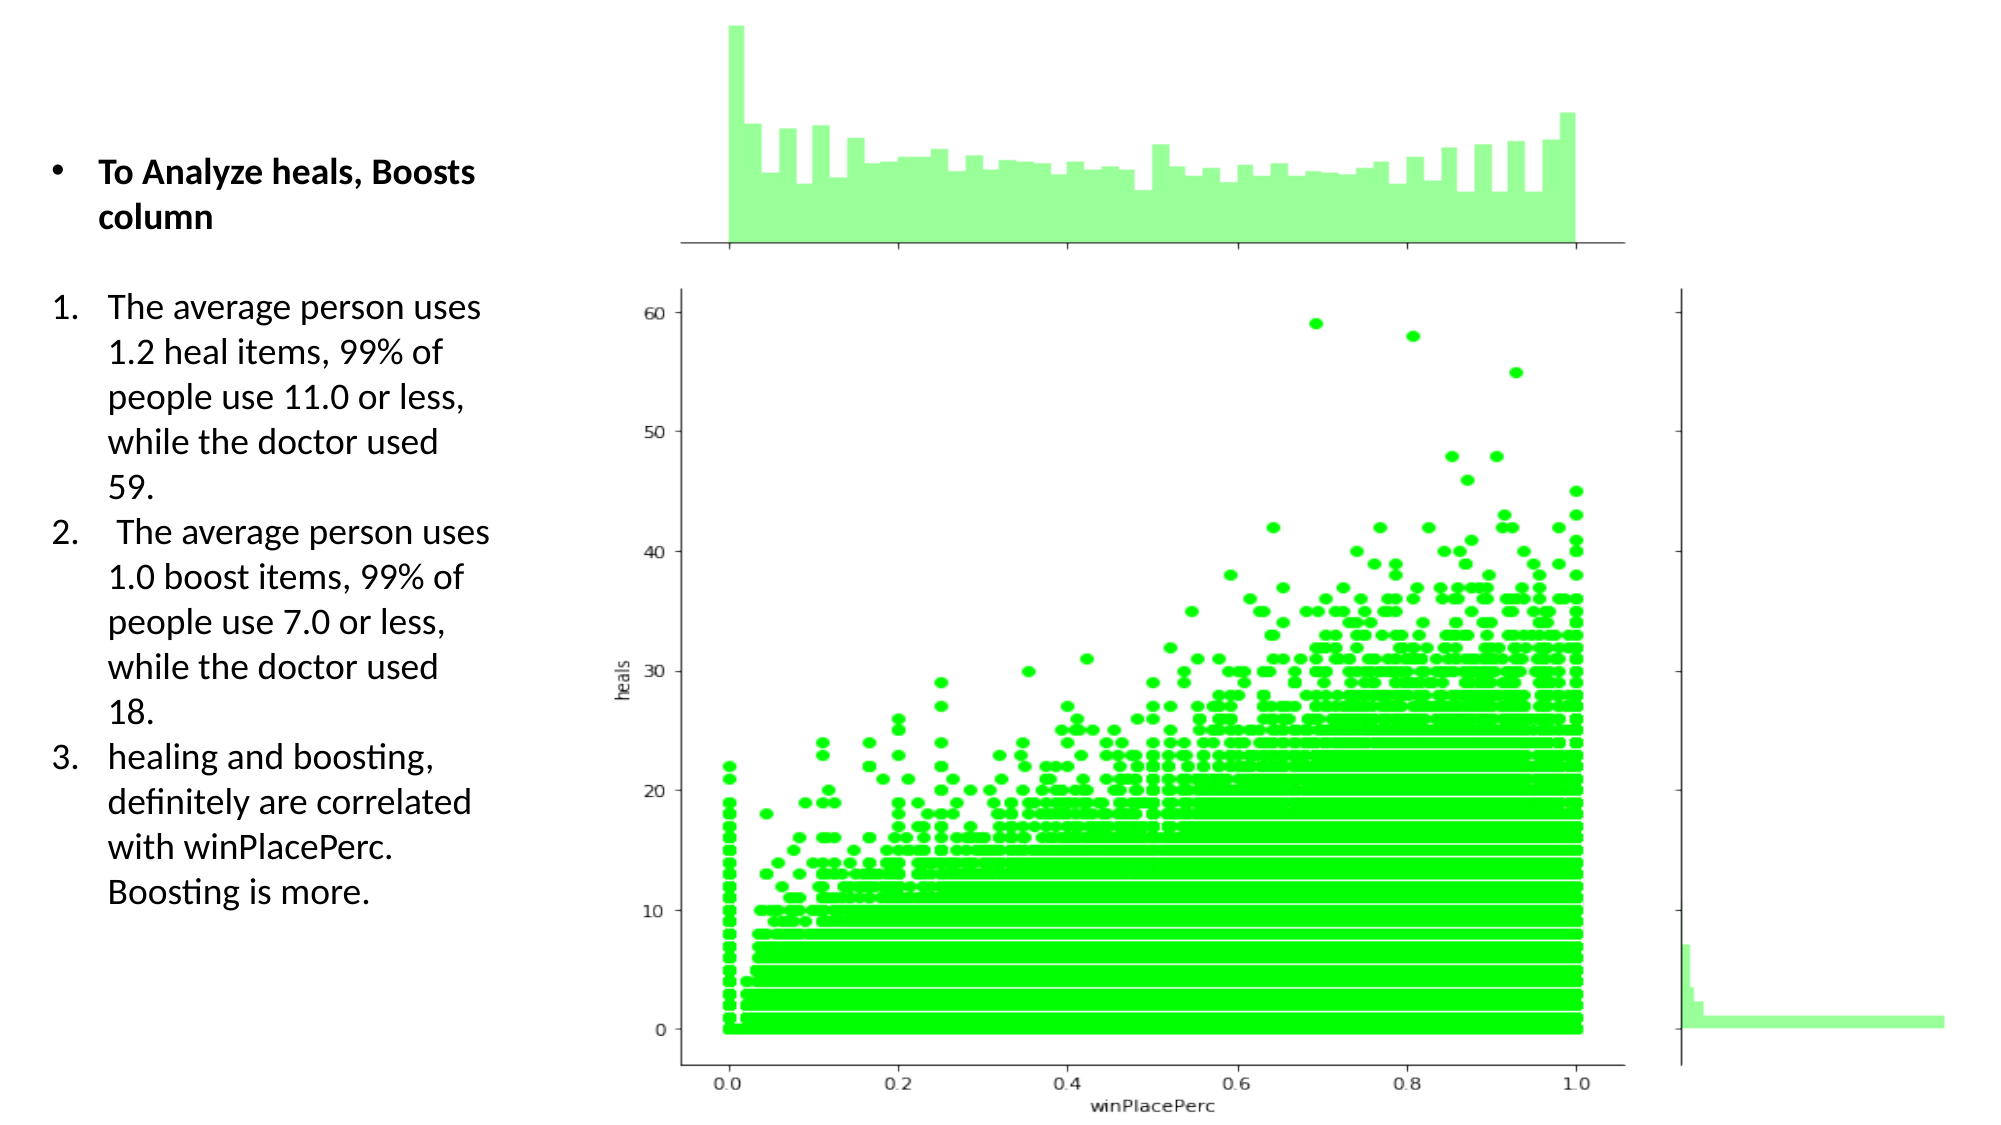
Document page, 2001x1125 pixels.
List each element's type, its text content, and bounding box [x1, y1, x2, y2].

picture [601, 0, 1978, 1125]
text_box To Analyze heals, Boosts column The average person uses 1.2 heal items, 99% of people use 11.0 or less, while the doctor used 59. The average person uses 1.0 boost items, 99% of people use 7.0 or less, while the doctor used 18. healing and boosting, definitely are correlated with winPlacePerc. Boosting is more. [36, 139, 510, 920]
